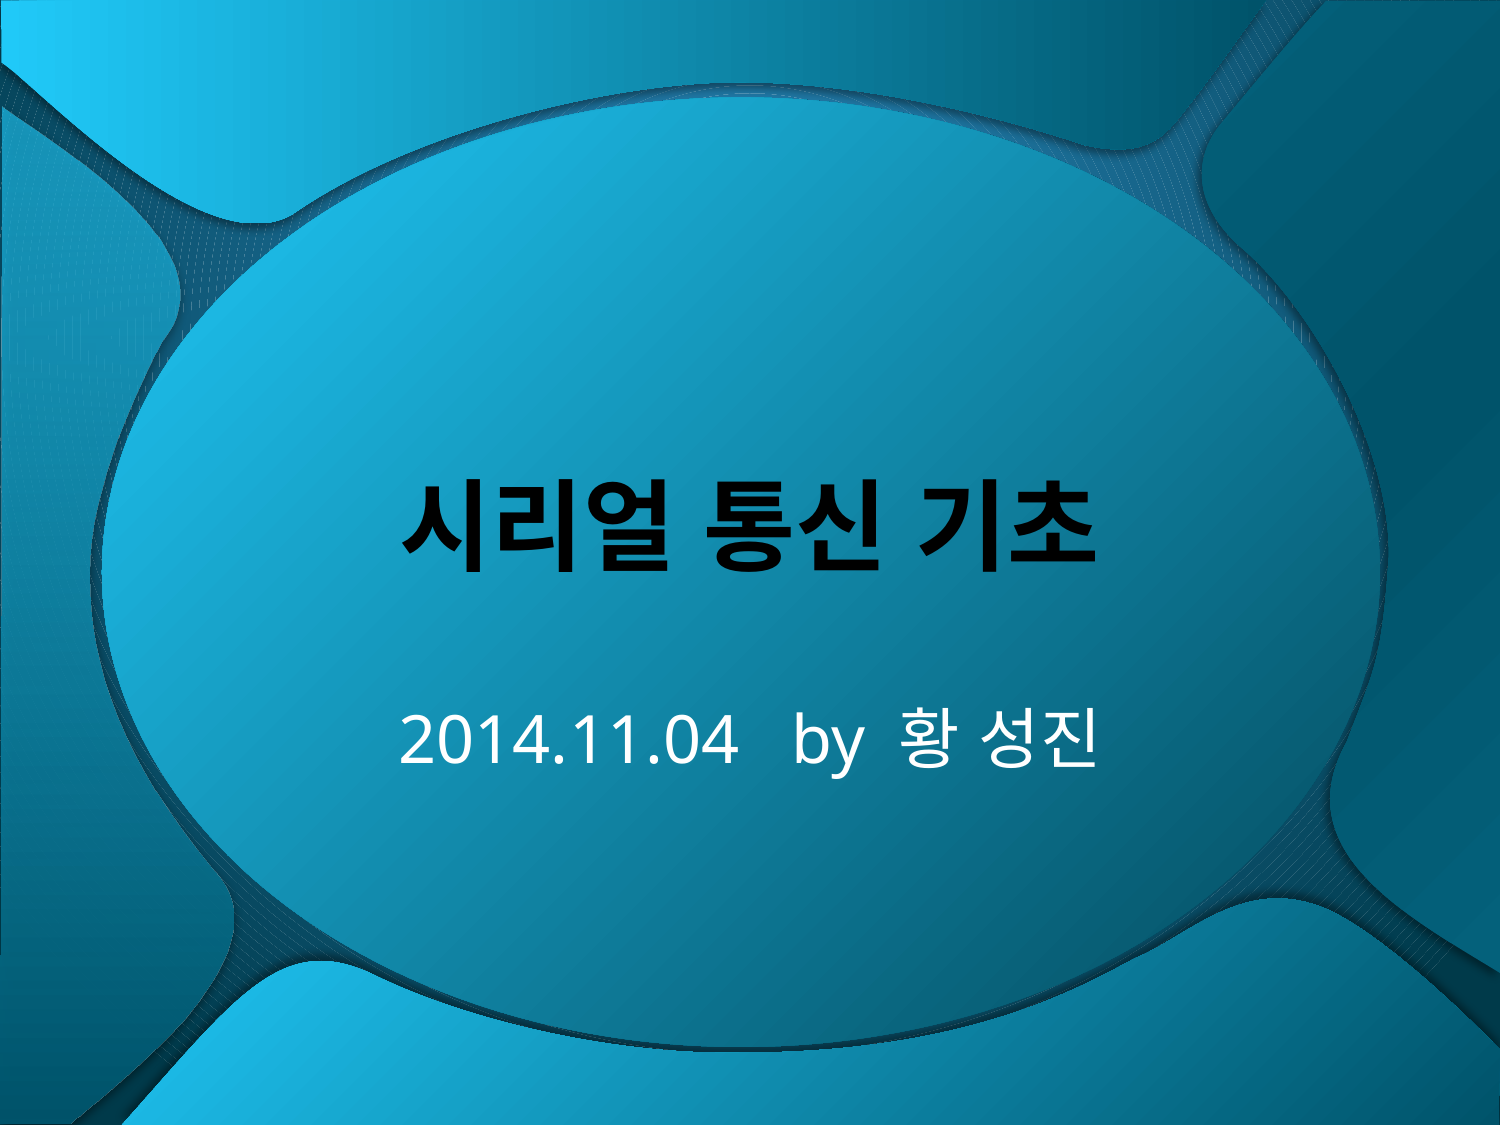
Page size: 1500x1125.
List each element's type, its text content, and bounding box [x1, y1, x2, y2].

subtitle 2014.11.04 by 황 성진 [225, 637, 1275, 837]
title 시리얼 통신 기초 [112, 349, 1388, 591]
